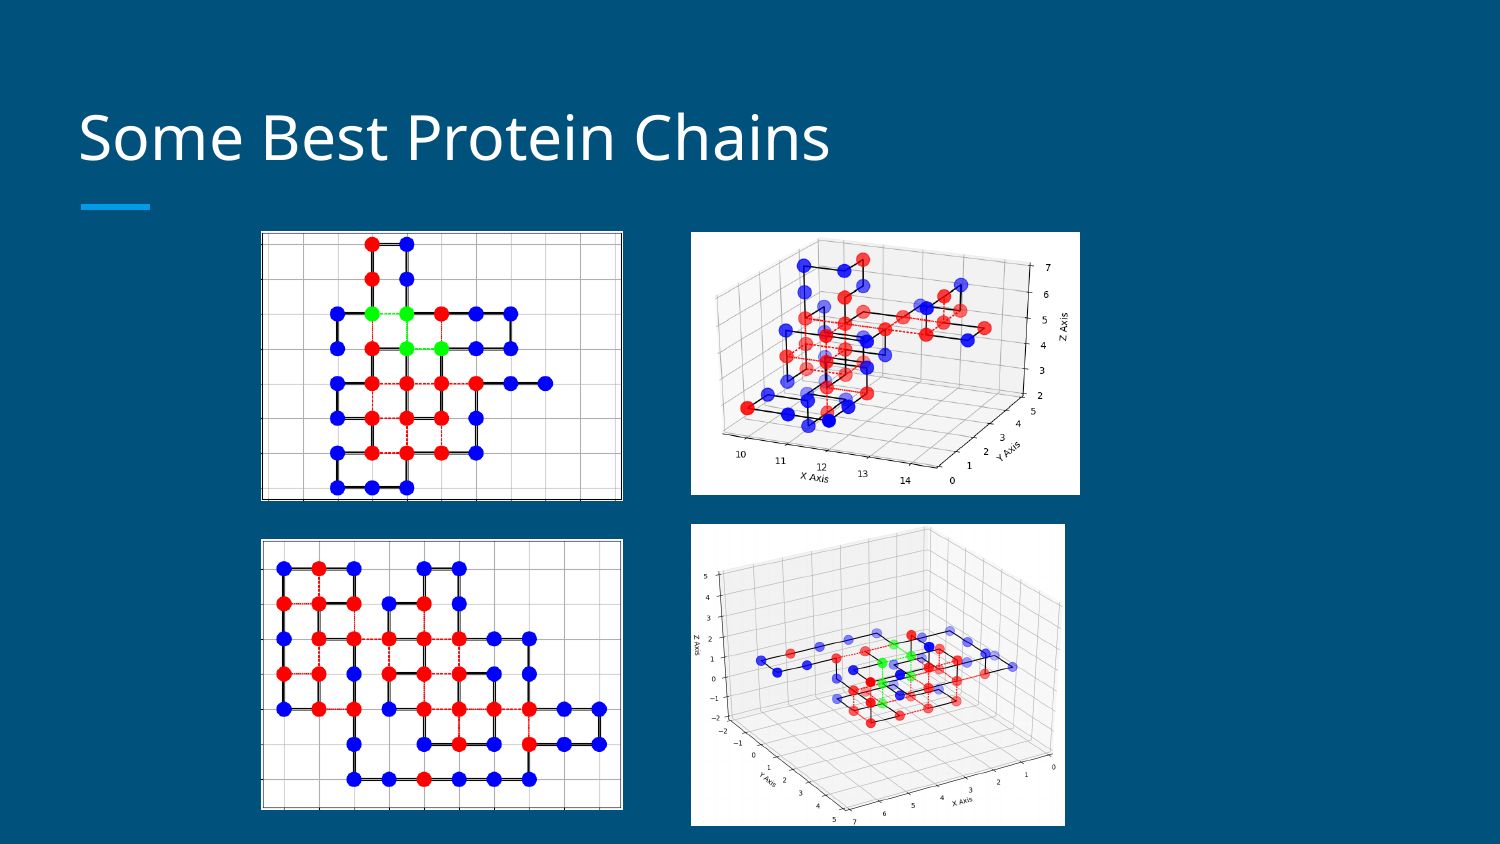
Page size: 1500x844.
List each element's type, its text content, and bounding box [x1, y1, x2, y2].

picture [692, 233, 1079, 494]
picture [262, 232, 622, 500]
title Some Best Protein Chains [63, 75, 1437, 188]
picture [262, 540, 622, 809]
picture [692, 525, 1064, 825]
